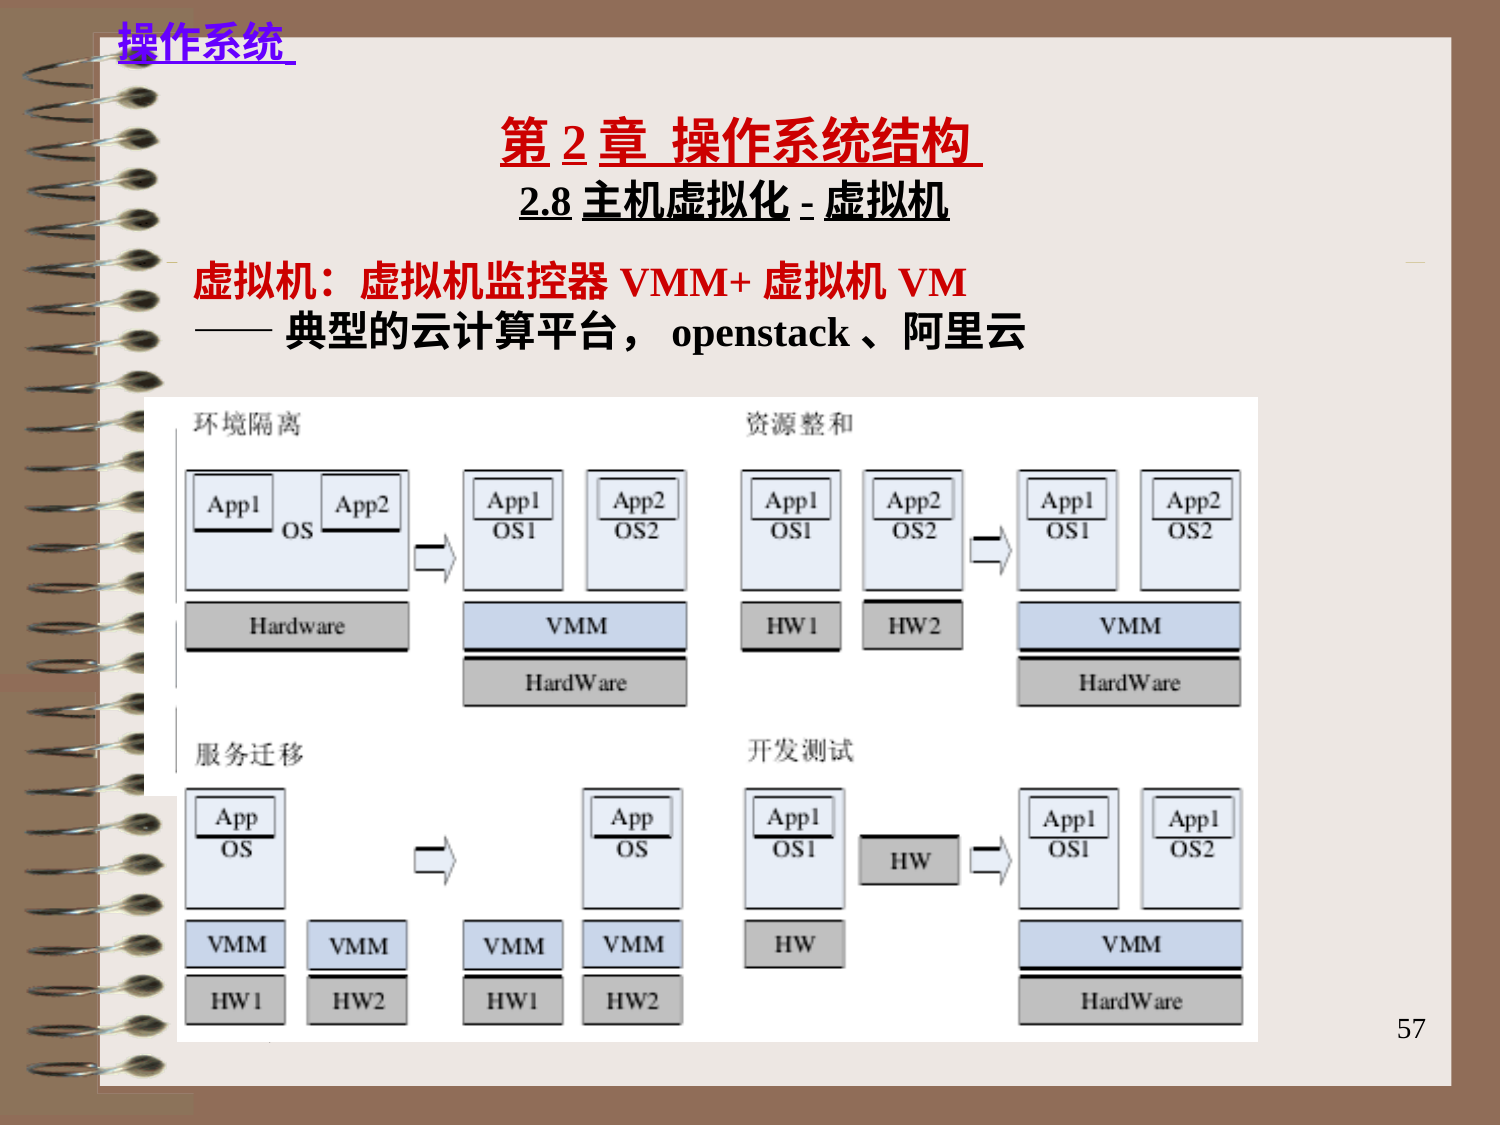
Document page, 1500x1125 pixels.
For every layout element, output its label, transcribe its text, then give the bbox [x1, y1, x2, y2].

picture [188, 51, 194, 61]
text_box 2.8主机虚拟化-虚拟机 [471, 160, 997, 233]
text_box 虚拟机：虚拟机监控器VMM+虚拟机VM ——典型的云计算平台，openstack、阿里云 [177, 233, 1406, 376]
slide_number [166, 1001, 479, 1077]
picture [0, 8, 1258, 1115]
slide_number 57 [1128, 1001, 1442, 1077]
